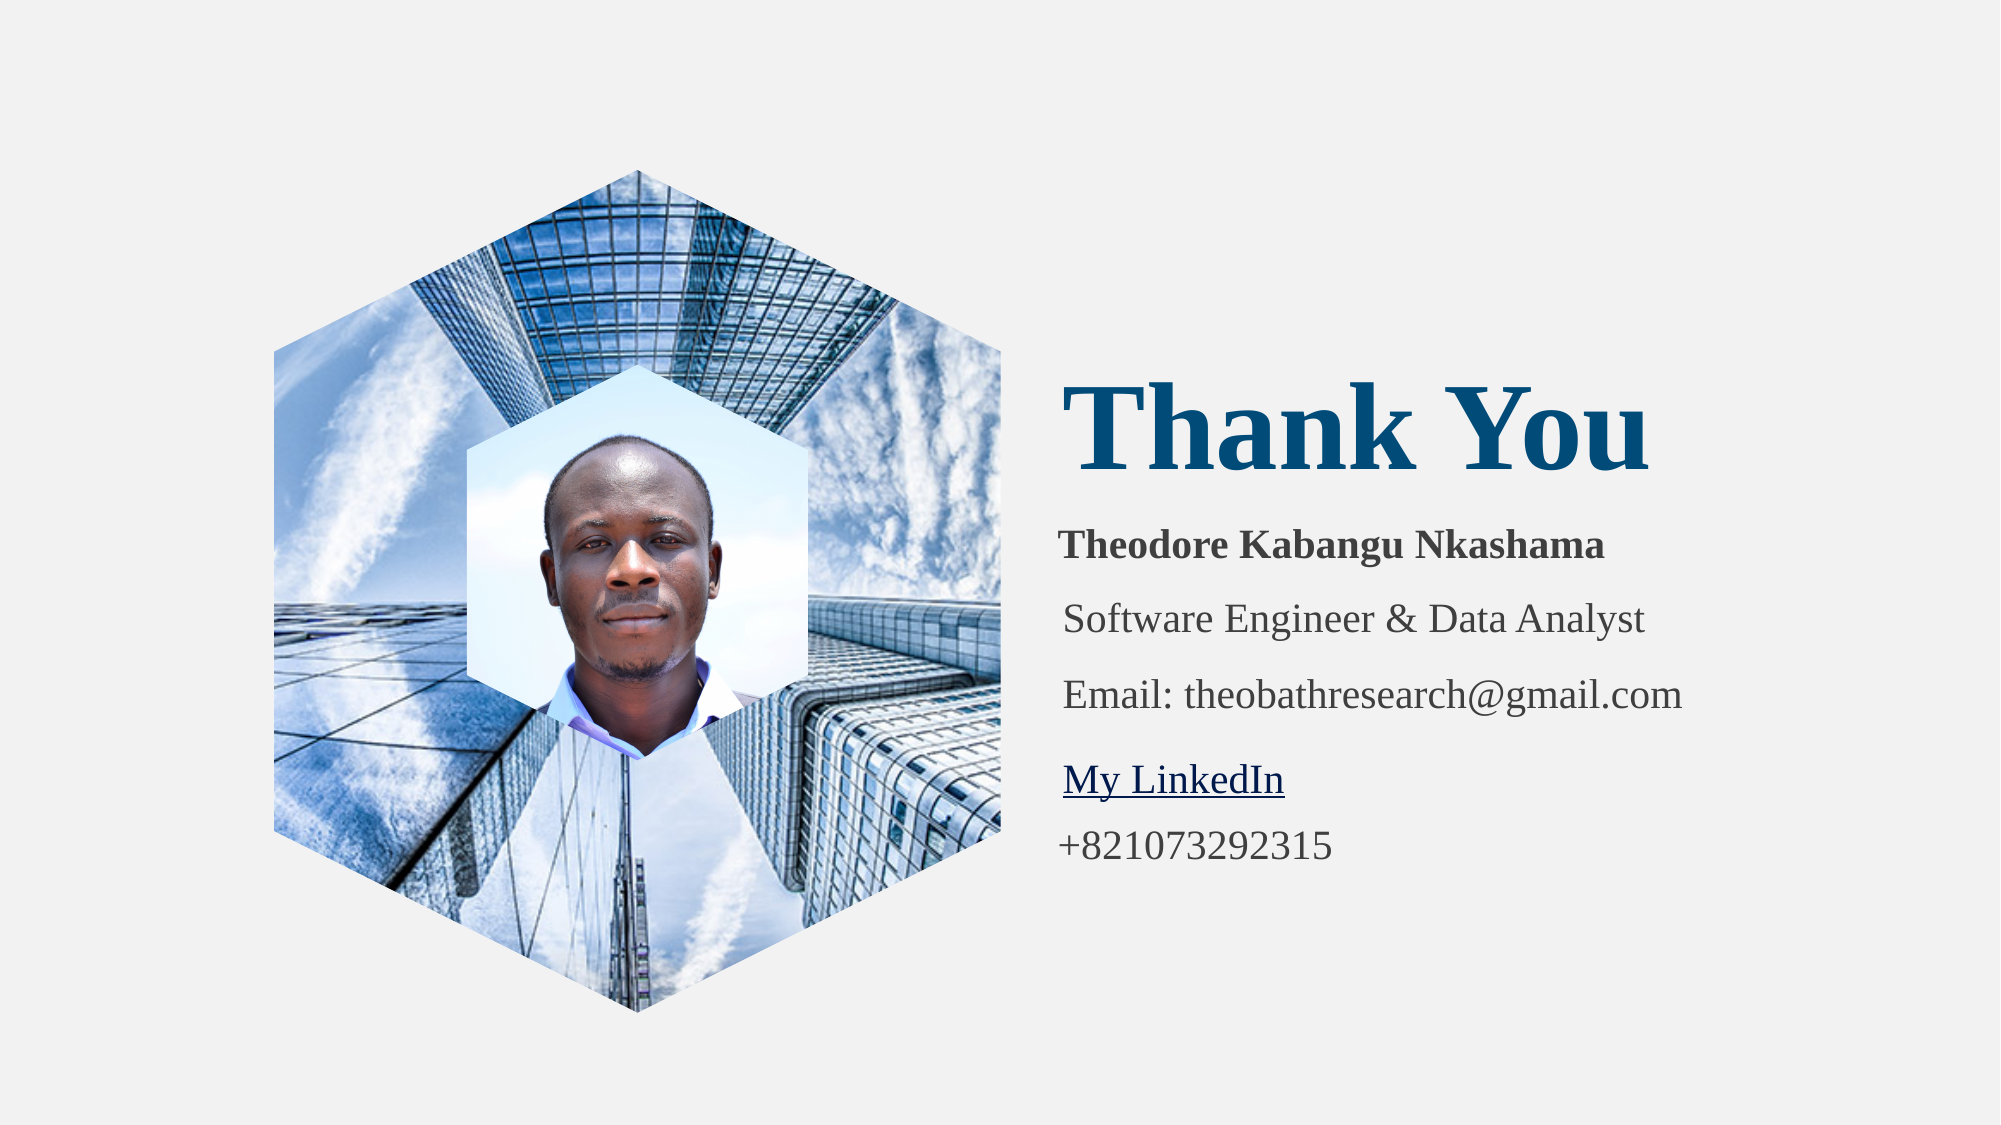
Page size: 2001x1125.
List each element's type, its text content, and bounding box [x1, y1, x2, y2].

title Thank You [1047, 307, 1683, 497]
list +821073292315 [1043, 816, 1609, 879]
text_box Theodore Kabangu Nkashama [1042, 514, 1789, 563]
picture [274, 169, 1001, 1013]
list Email: theobathresearch@gmail.com [1047, 665, 1847, 732]
list My LinkedIn [1047, 750, 1613, 798]
list Software Engineer & Data Analyst [1047, 589, 1829, 647]
